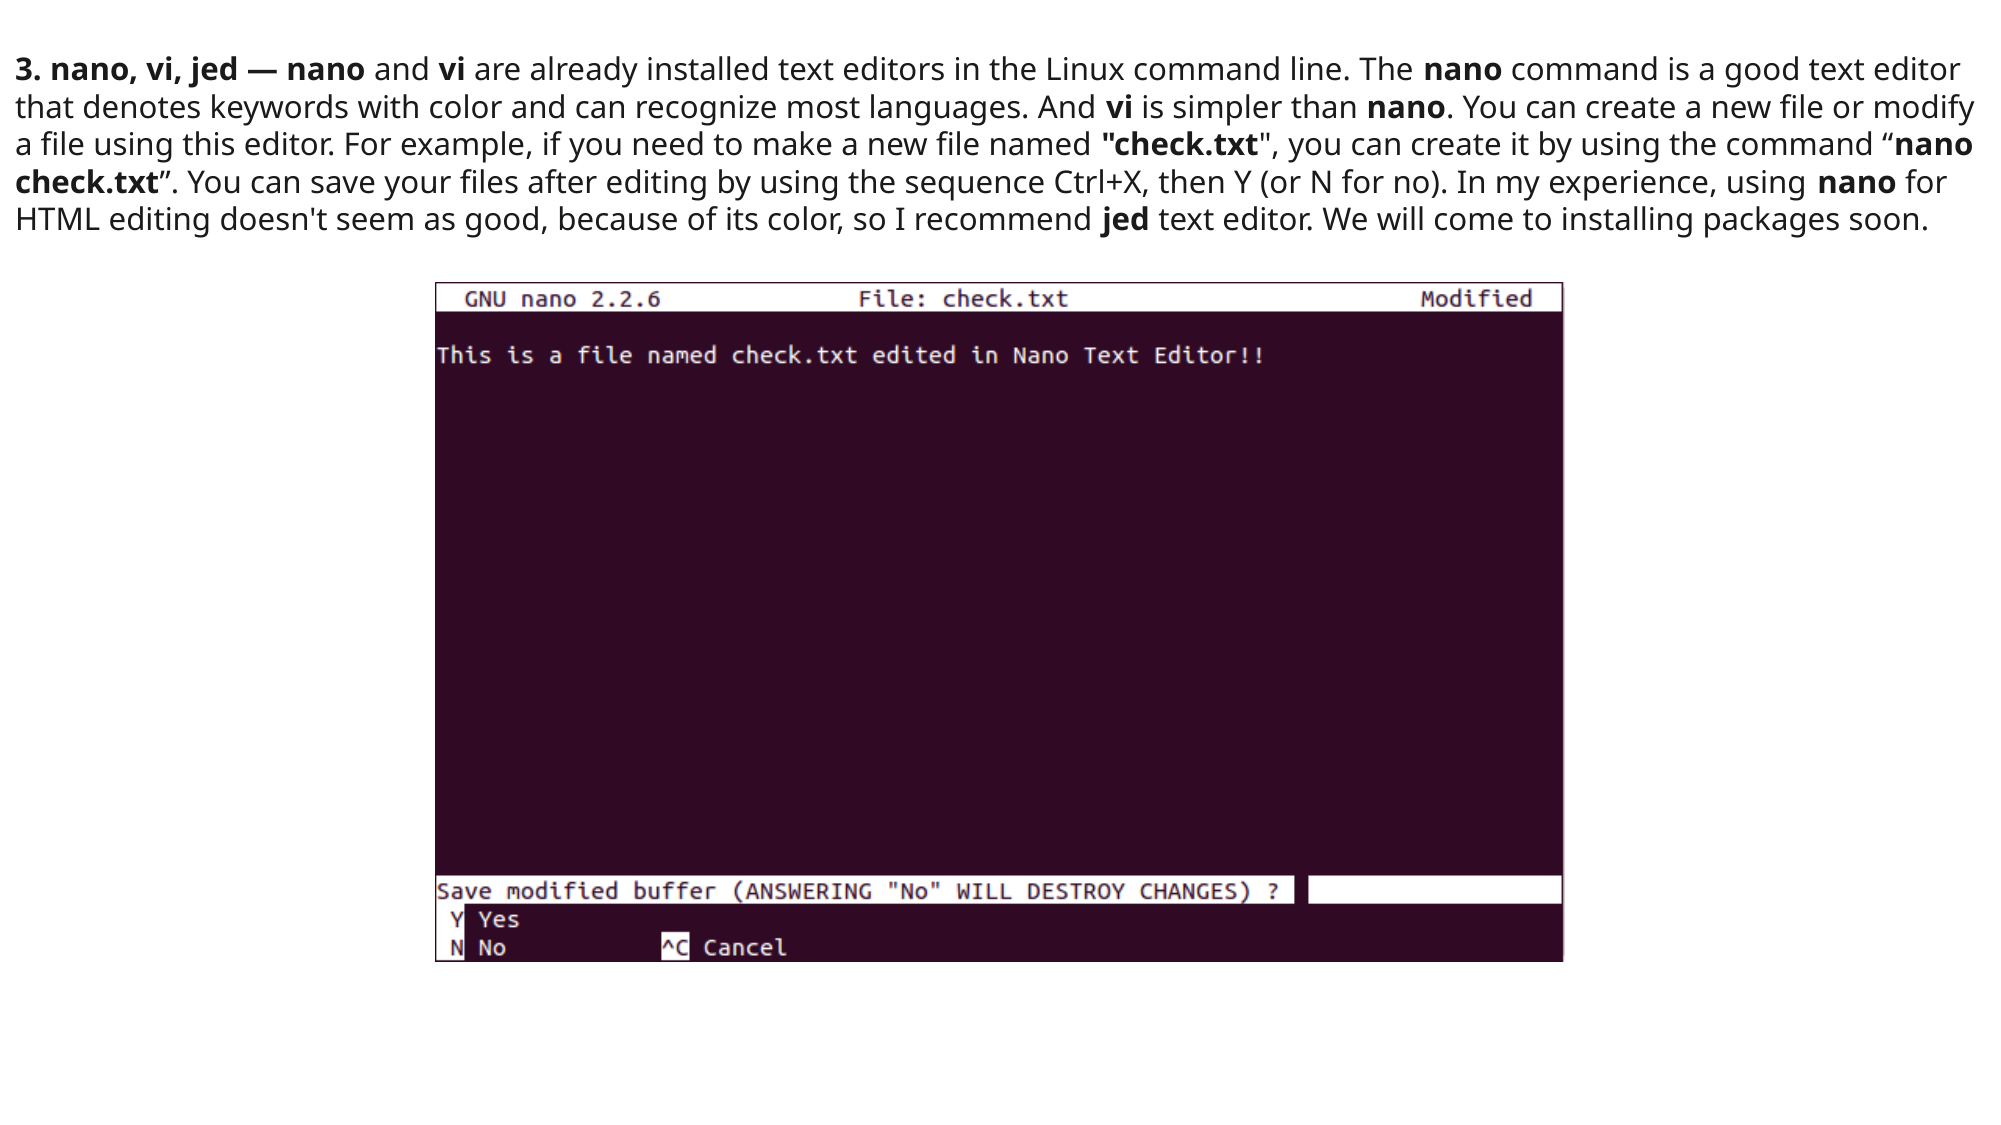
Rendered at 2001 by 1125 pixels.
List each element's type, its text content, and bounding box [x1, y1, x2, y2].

picture [435, 282, 1565, 962]
text_box 3. nano, vi, jed — nano and vi are already installed text editors in the Linux command line. The nano command is a good text editor that denotes keywords with color and can recognize most languages. And vi is simpler than nano. You can create a new file or modify a file using this editor. For example, if you need to make a new file named "check.txt", you can create it by using the command “nano check.txt”. You can save your files after editing by using the sequence Ctrl+X, then Y (or N for no). In my experience, using nano for HTML editing doesn't seem as good, because of its color, so I recommend jed text editor. We will come to installing packages soon. [0, 41, 2000, 282]
